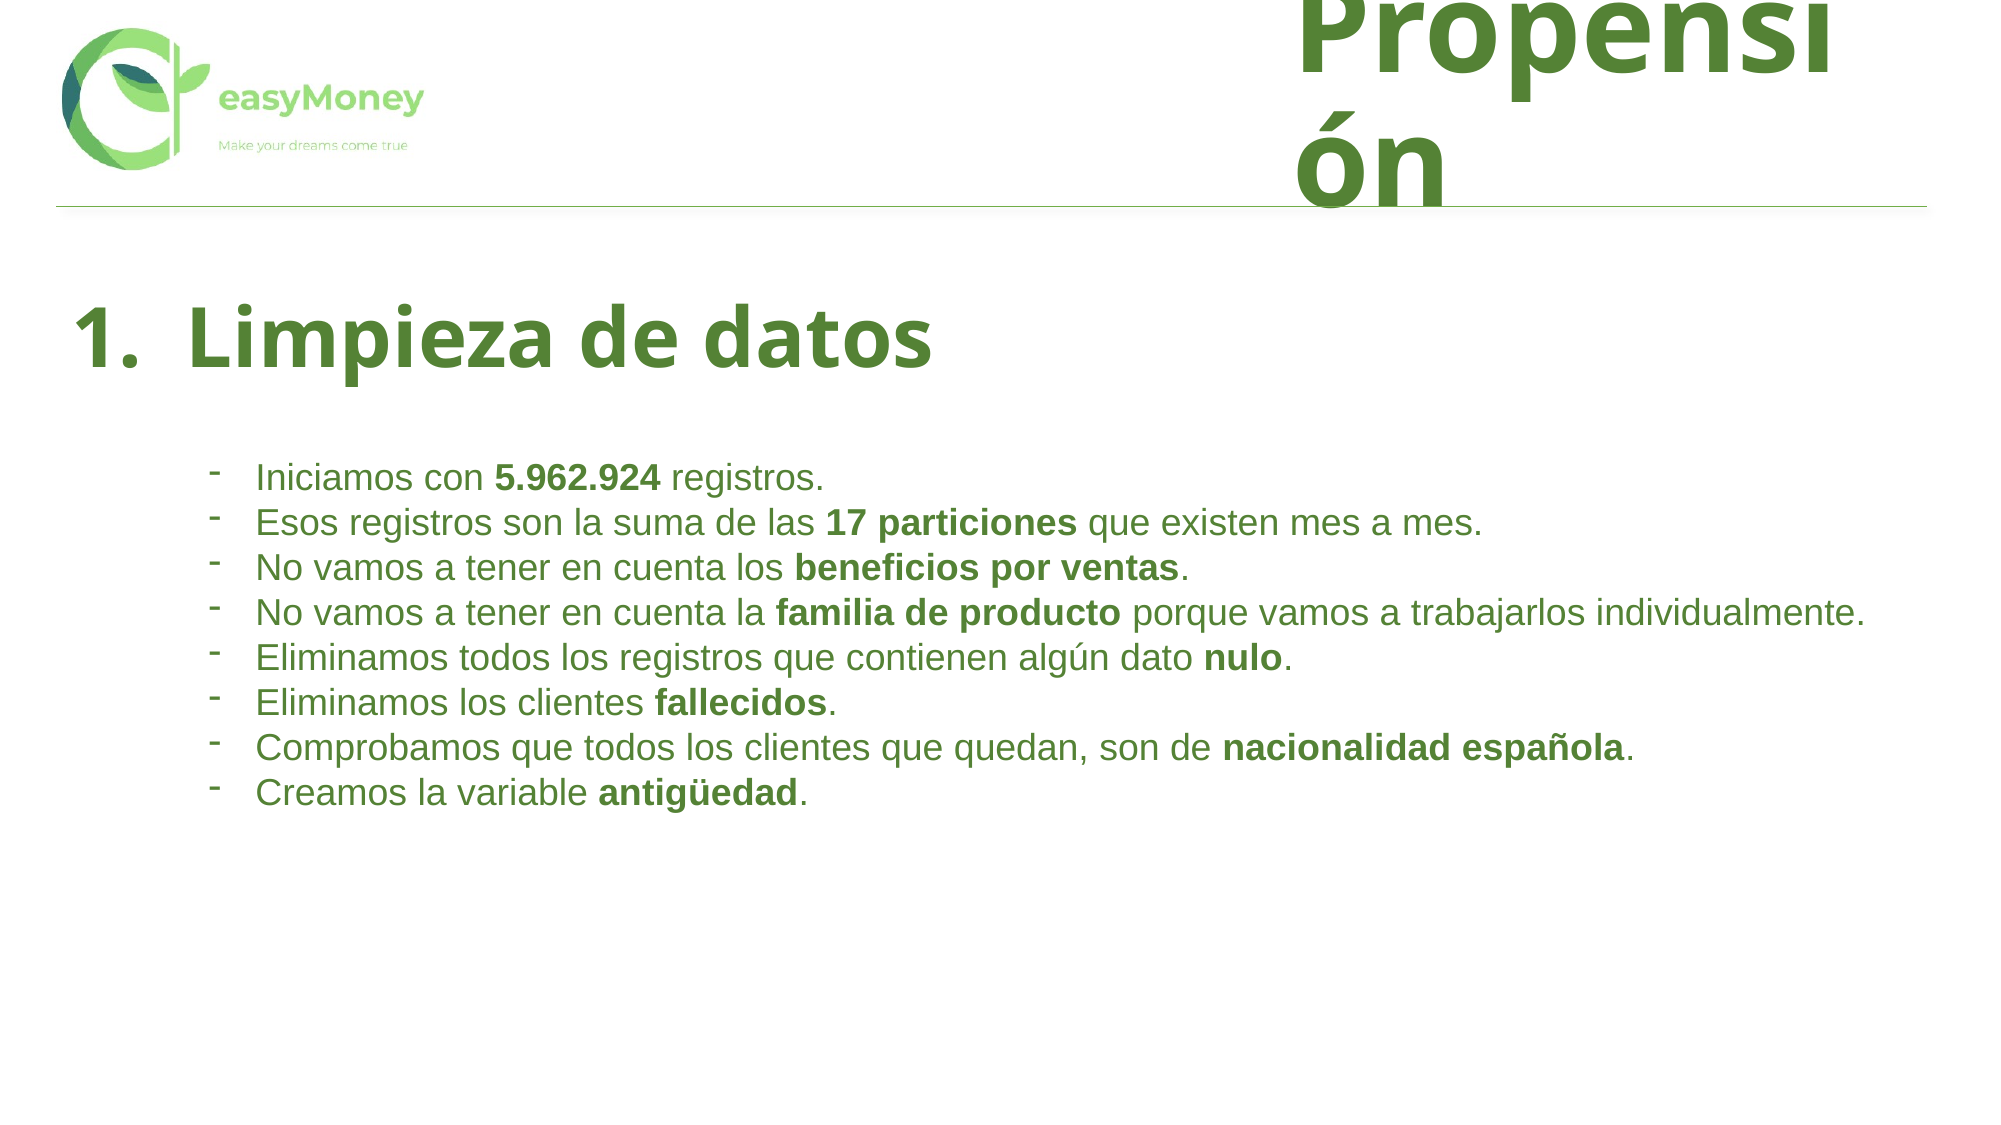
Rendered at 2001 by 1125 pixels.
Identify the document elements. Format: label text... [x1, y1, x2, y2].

text_box 1. Limpieza de datos [56, 277, 1480, 392]
title Propensión [1277, 47, 1927, 151]
text_box Iniciamos con 5.962.924 registros. Esos registros son la suma de las 17 particiones que existen mes a mes. No vamos a tener en cuenta los beneficios por ventas. No vamos a tener en cuenta la familia de producto porque vamos a trabajarlos individualmente. Eliminamos todos los registros que contienen algún dato nulo. Eliminamos los clientes fallecidos. Comprobamos que todos los clientes que quedan, son de nacionalidad española. Creamos la variable antigüedad. [193, 445, 1927, 821]
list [56, 21, 430, 177]
